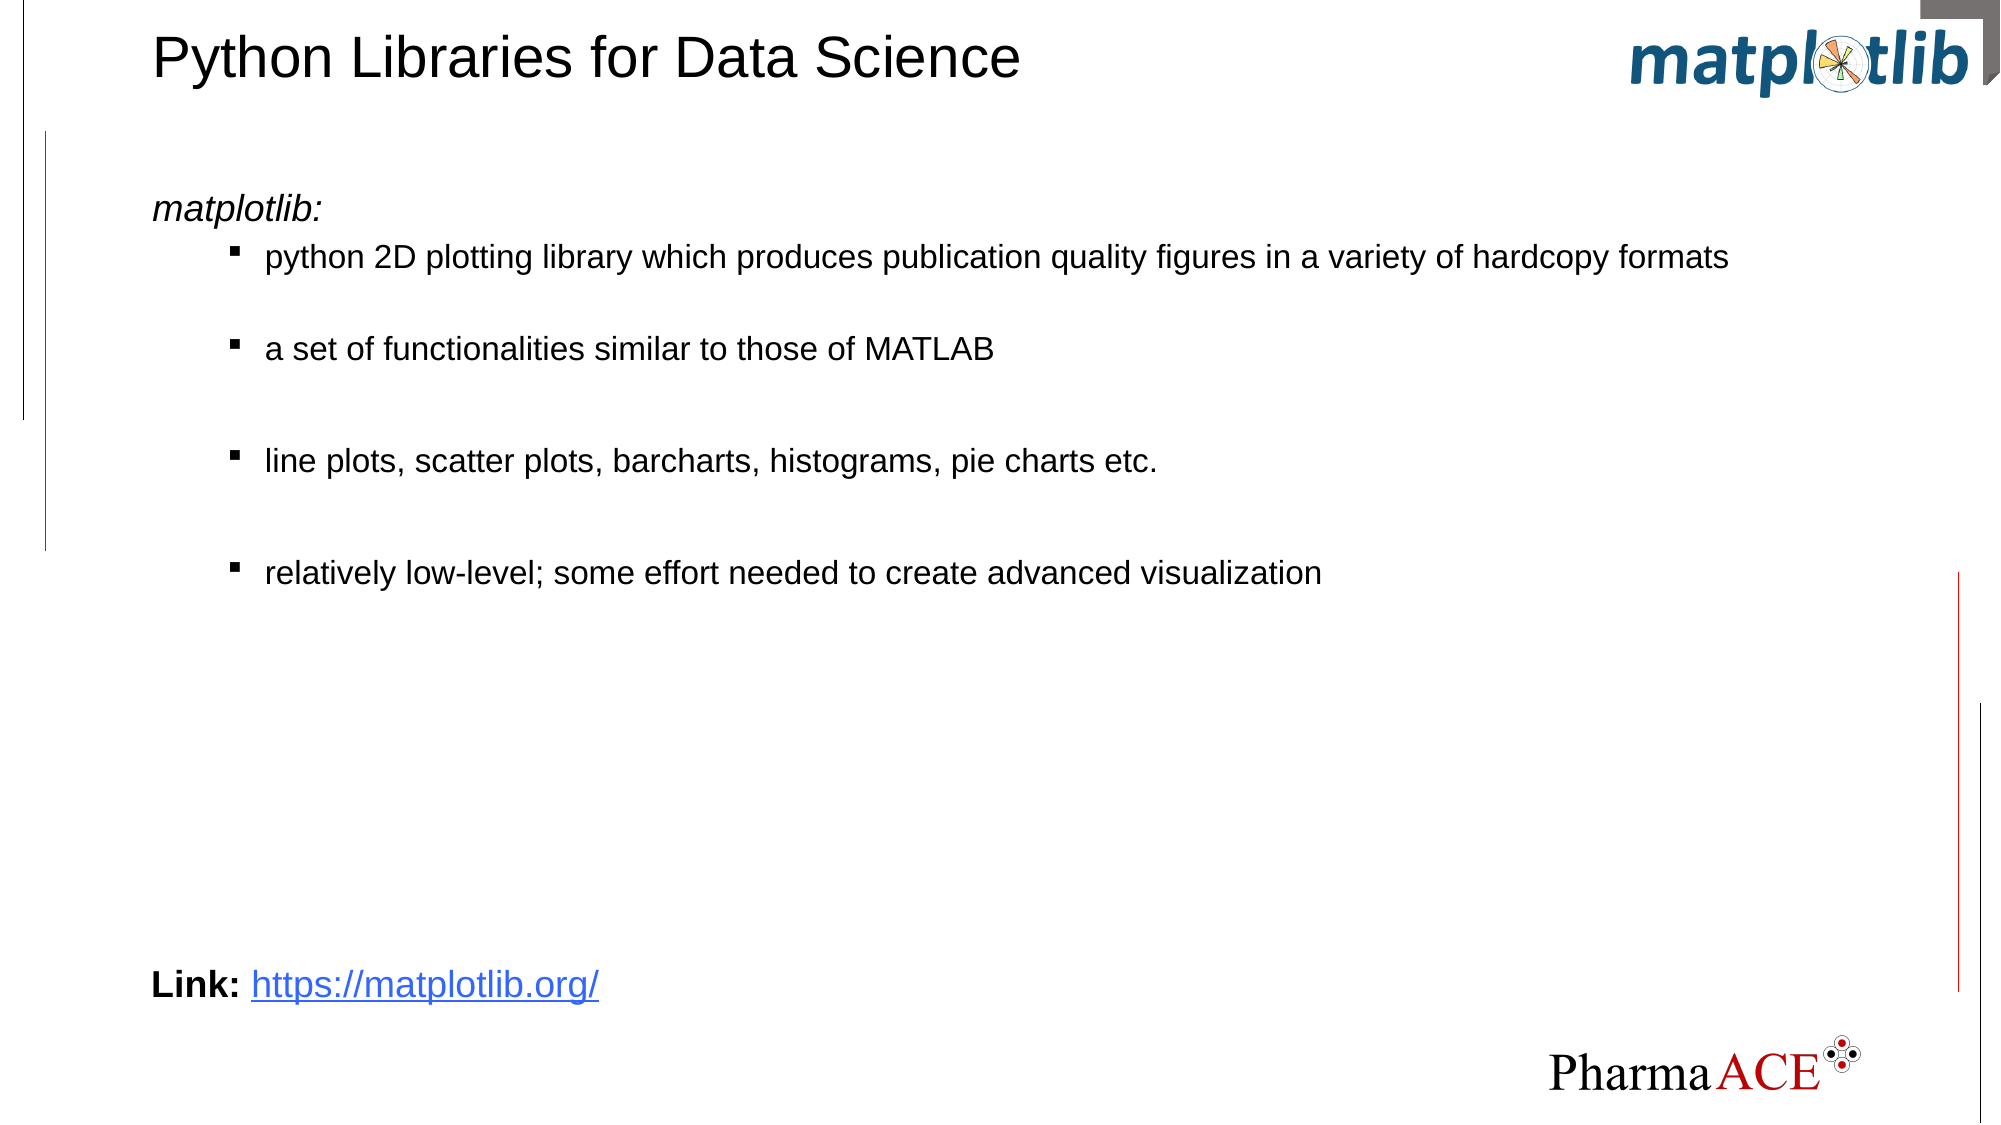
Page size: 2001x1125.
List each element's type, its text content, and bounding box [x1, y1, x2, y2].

title Python Libraries for Data Science [137, 19, 1868, 168]
picture [1539, 1023, 1870, 1112]
list matplotlib: python 2D plotting library which produces publication quality figures in a variety of hardcopy formats a set of functionalities similar to those of MATLAB line plots, scatter plots, barcharts, histograms, pie charts etc. relatively low-level; some effort needed to create advanced visualization [137, 181, 1868, 1017]
slide_number 23 [1920, 0, 2000, 86]
text_box Link: https://matplotlib.org/ [136, 952, 1064, 1013]
picture [1624, 19, 1983, 101]
